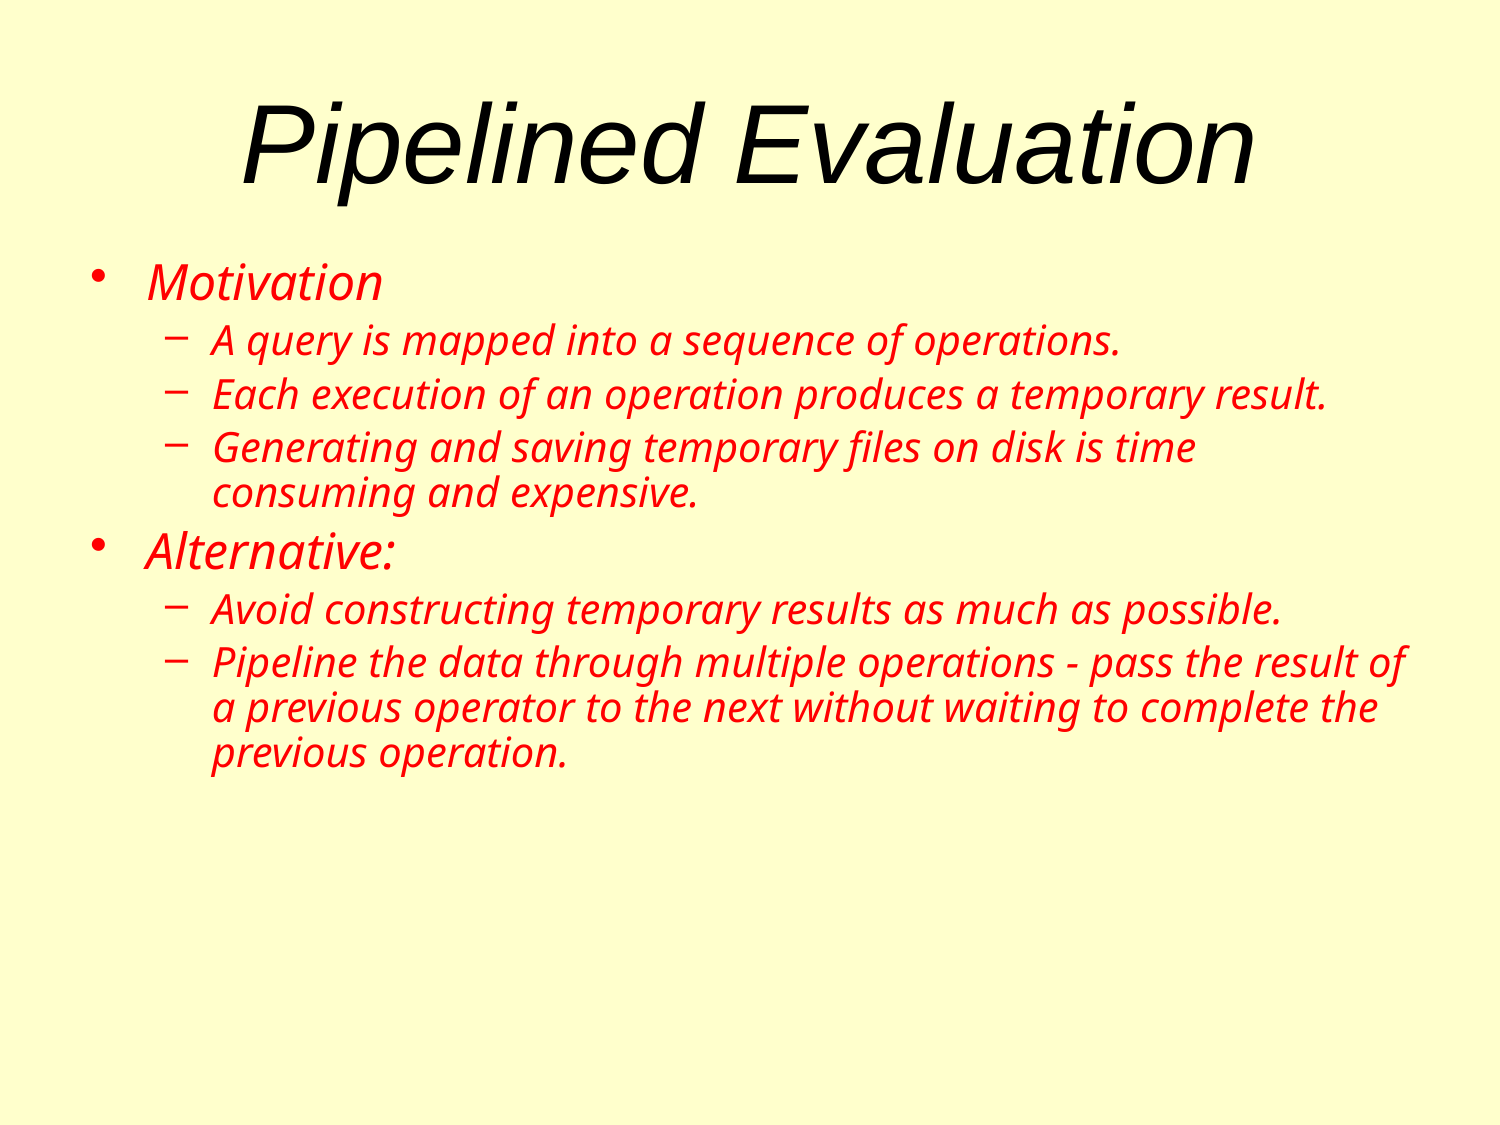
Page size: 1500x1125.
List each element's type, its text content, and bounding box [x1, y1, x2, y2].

list Motivation A query is mapped into a sequence of operations. Each execution of an operation produces a temporary result. Generating and saving temporary files on disk is time consuming and expensive. Alternative: Avoid constructing temporary results as much as possible. Pipeline the data through multiple operations - pass the result of a previous operator to the next without waiting to complete the previous operation. [74, 249, 1426, 994]
title Pipelined Evaluation [74, 44, 1426, 233]
